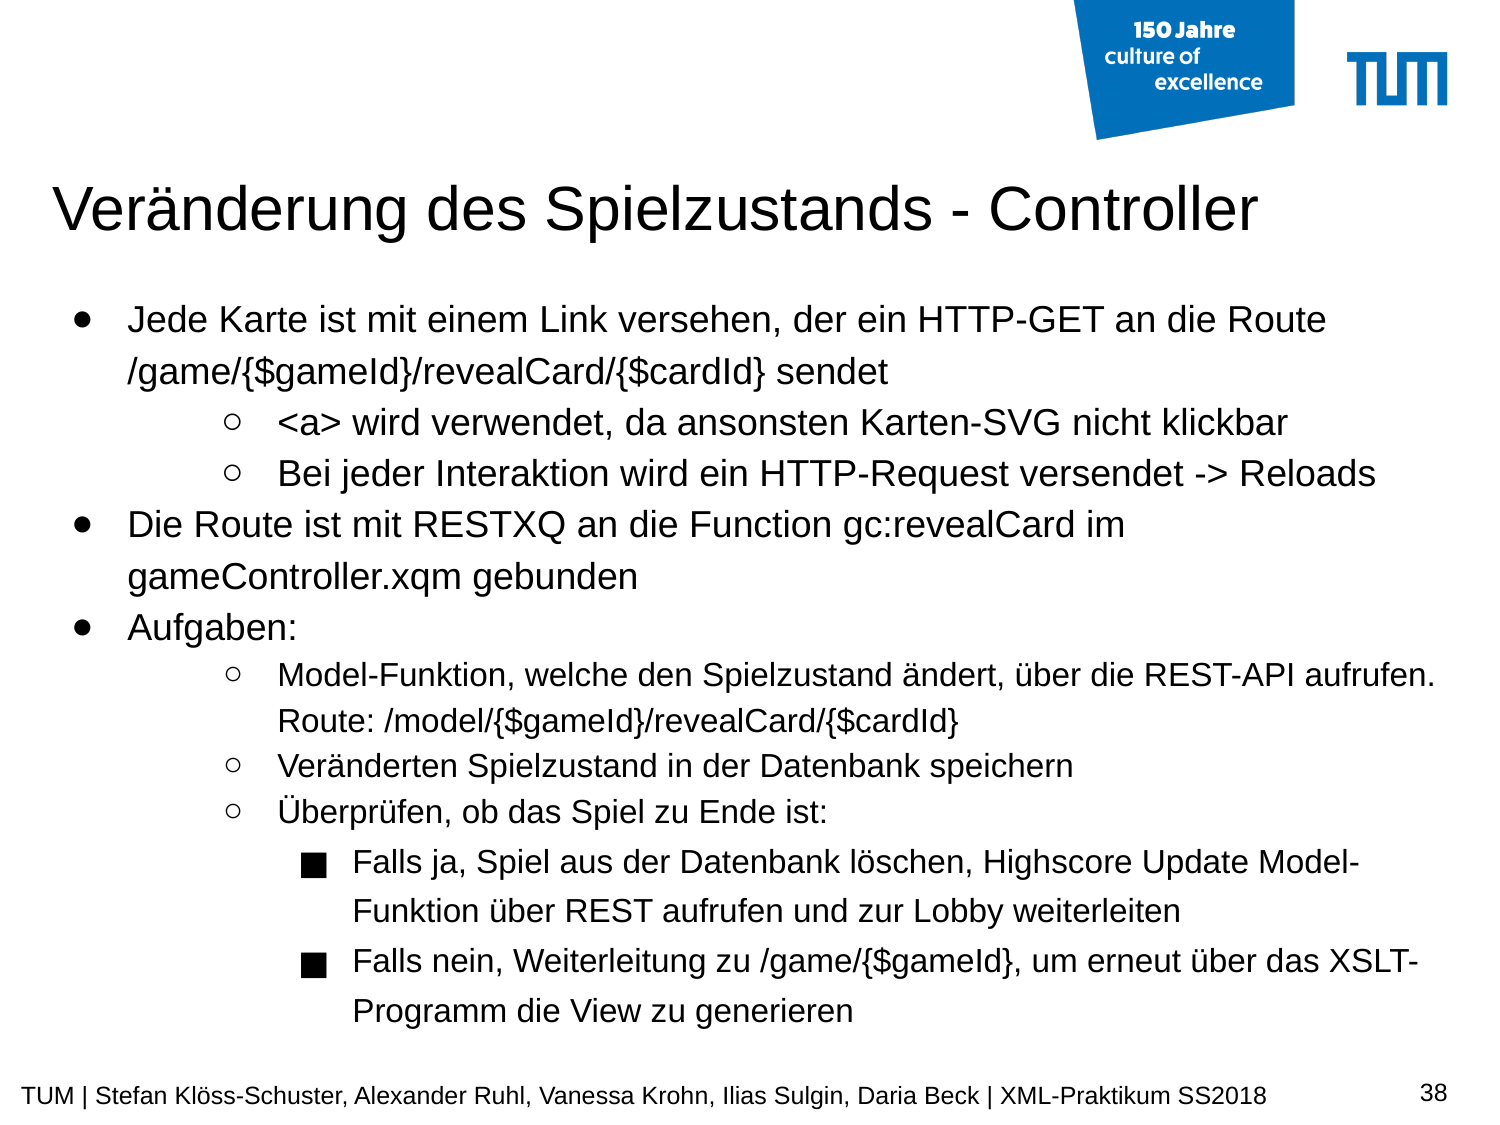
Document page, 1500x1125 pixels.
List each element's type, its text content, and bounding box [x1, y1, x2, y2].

title Veränderung des Spielzustands - Controller [52, 163, 1449, 231]
picture [1069, 0, 1500, 158]
slide_number ‹#› [1111, 1061, 1448, 1122]
text_box TUM | Stefan Klöss-Schuster, Alexander Ruhl, Vanessa Krohn, Ilias Sulgin, Daria Beck | XML-Praktikum SS2018 [17, 1064, 1270, 1125]
list Jede Karte ist mit einem Link versehen, der ein HTTP-GET an die Route /game/{$gameId}/revealCard/{$cardId} sendet <a> wird verwendet, da ansonsten Karten-SVG nicht klickbar Bei jeder Interaktion wird ein HTTP-Request versendet -> Reloads Die Route ist mit RESTXQ an die Function gc:revealCard im gameController.xqm gebunden Aufgaben: Model-Funktion, welche den Spielzustand ändert, über die REST-API aufrufen. Route: /model/{$gameId}/revealCard/{$cardId} Veränderten Spielzustand in der Datenbank speichern Überprüfen, ob das Spiel zu Ende ist: Falls ja, Spiel aus der Datenbank löschen, Highscore Update Model-Funktion über REST aufrufen und zur Lobby weiterleiten Falls nein, Weiterleitung zu /game/{$gameId}, um erneut über das XSLT-Programm die View zu generieren [52, 289, 1449, 1060]
